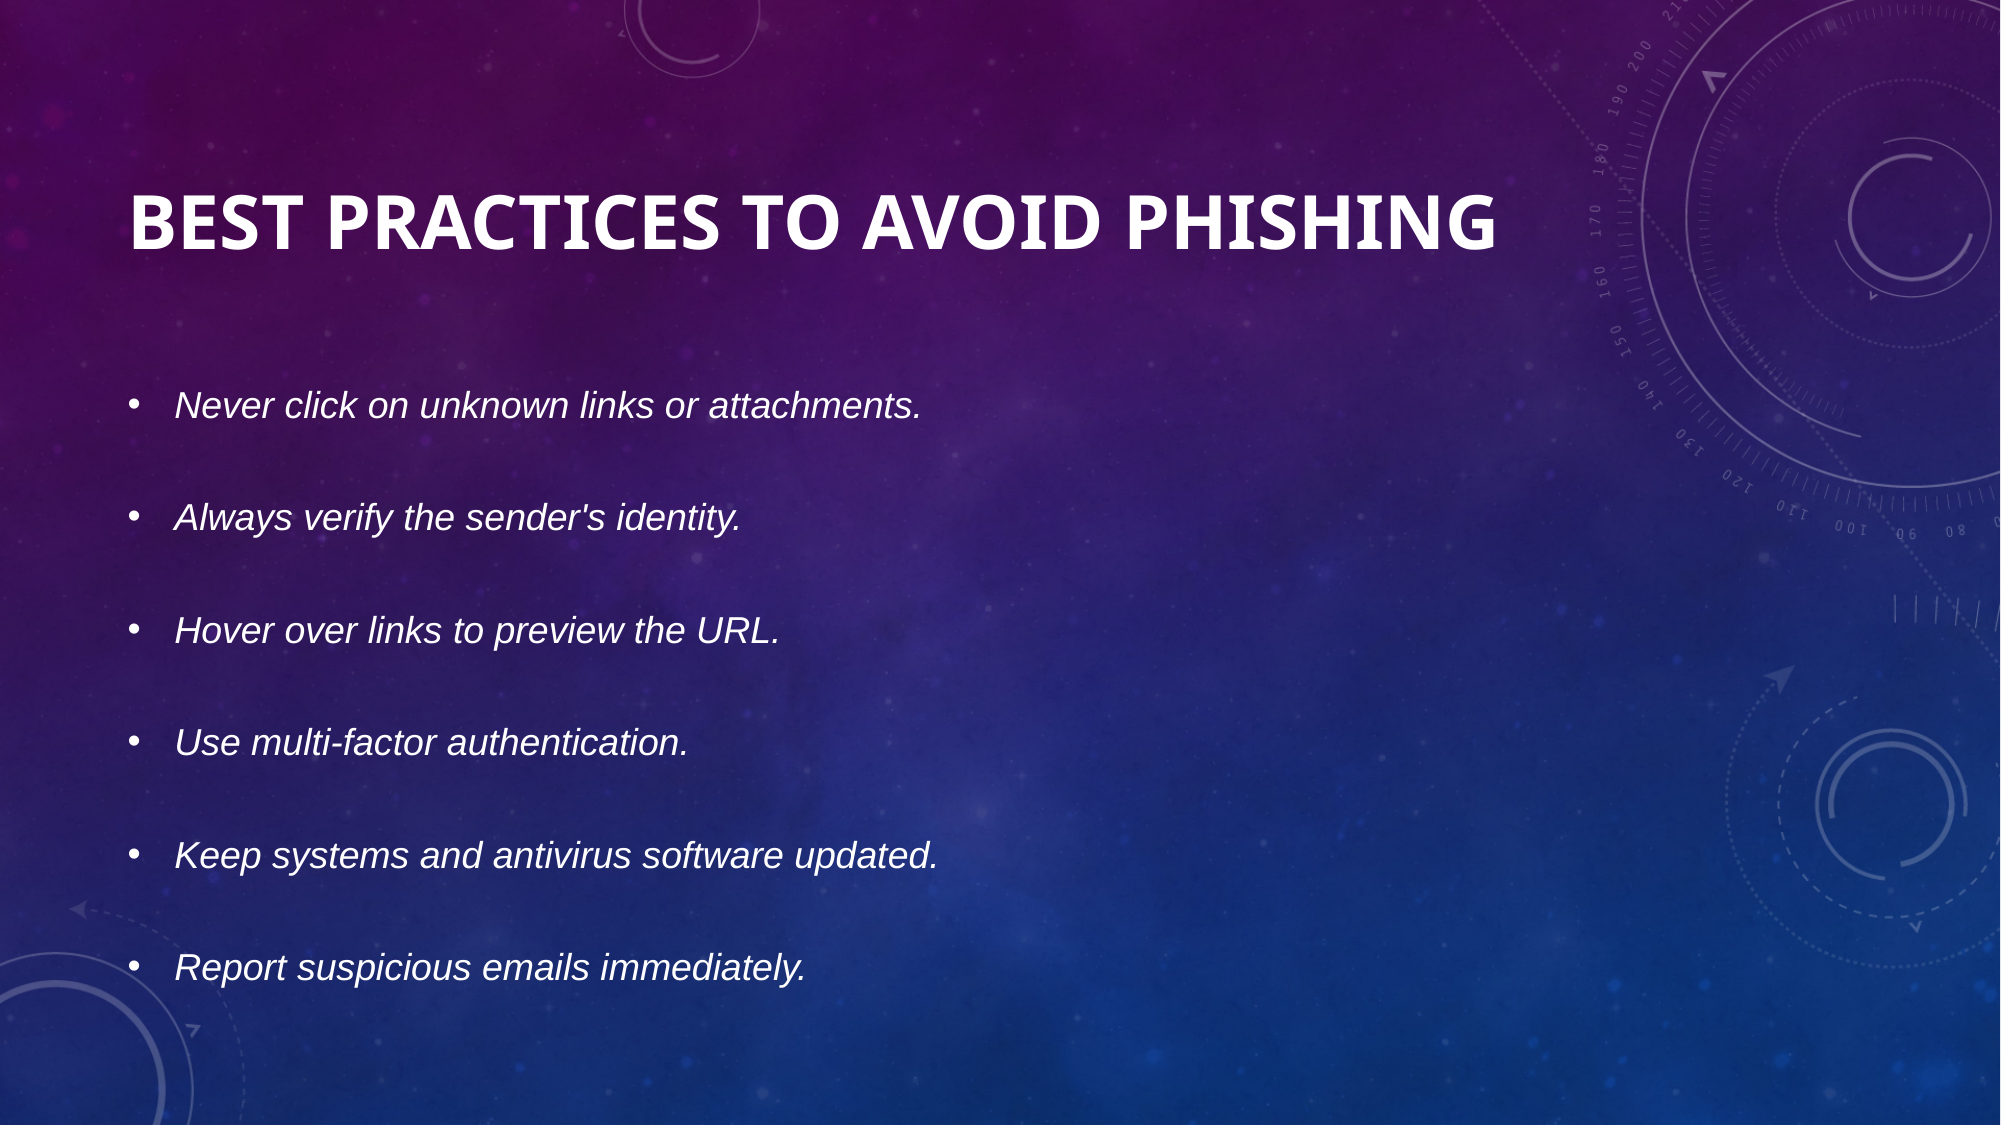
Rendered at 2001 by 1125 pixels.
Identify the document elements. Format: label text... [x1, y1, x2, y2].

list Never click on unknown links or attachments. Always verify the sender's identity. Hover over links to preview the URL. Use multi-factor authentication. Keep systems and antivirus software updated. Report suspicious emails immediately. [112, 305, 965, 996]
picture [0, 0, 2001, 1125]
title Best practices to avoid phishing [112, 99, 1775, 339]
